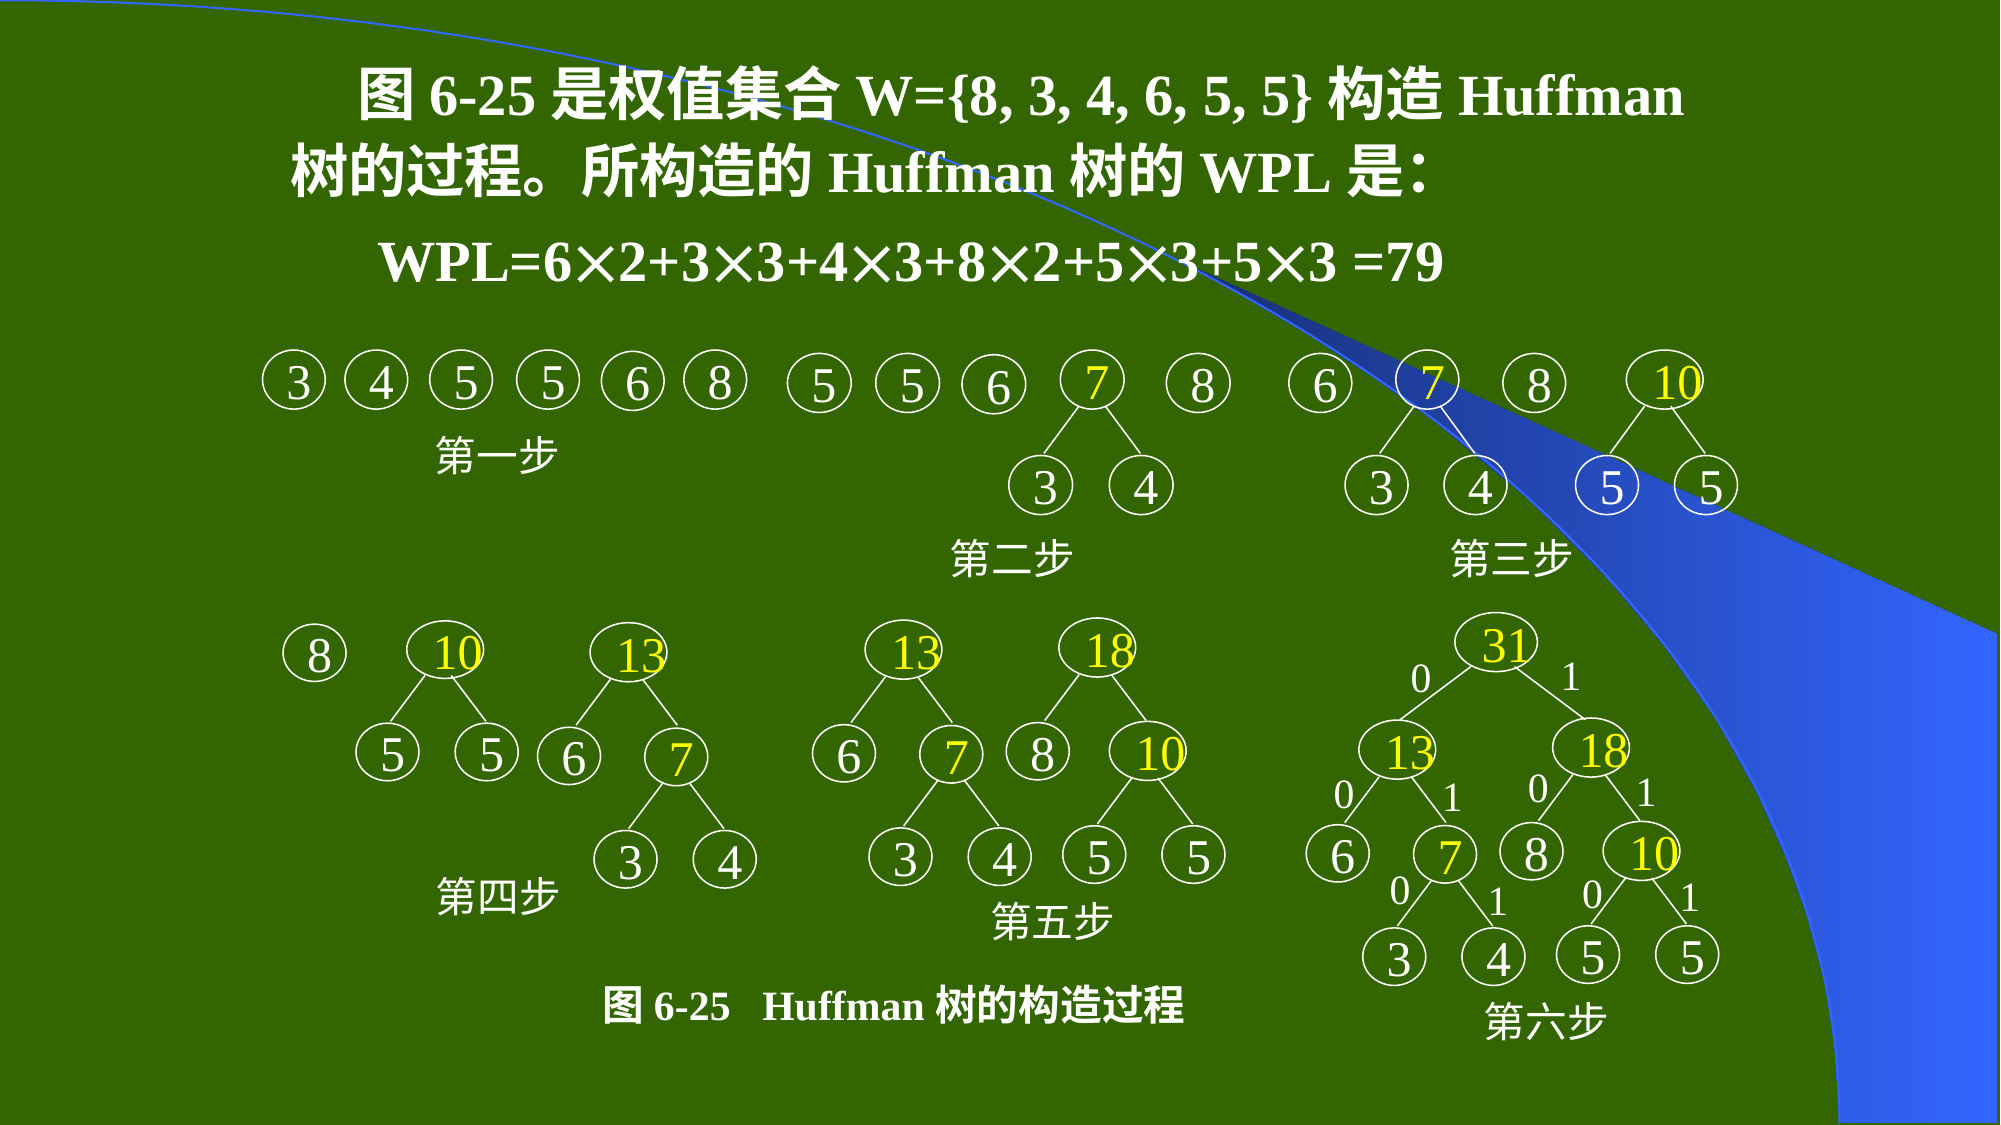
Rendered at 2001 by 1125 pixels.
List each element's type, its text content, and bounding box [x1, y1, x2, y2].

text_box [262, 349, 1738, 1050]
list 图6-25是权值集合W={8, 3, 4, 6, 5, 5}构造Huffman树的过程。所构造的Huffman树的WPL是： WPL=62+33+43+82+53+53 =79 [275, 42, 1713, 315]
